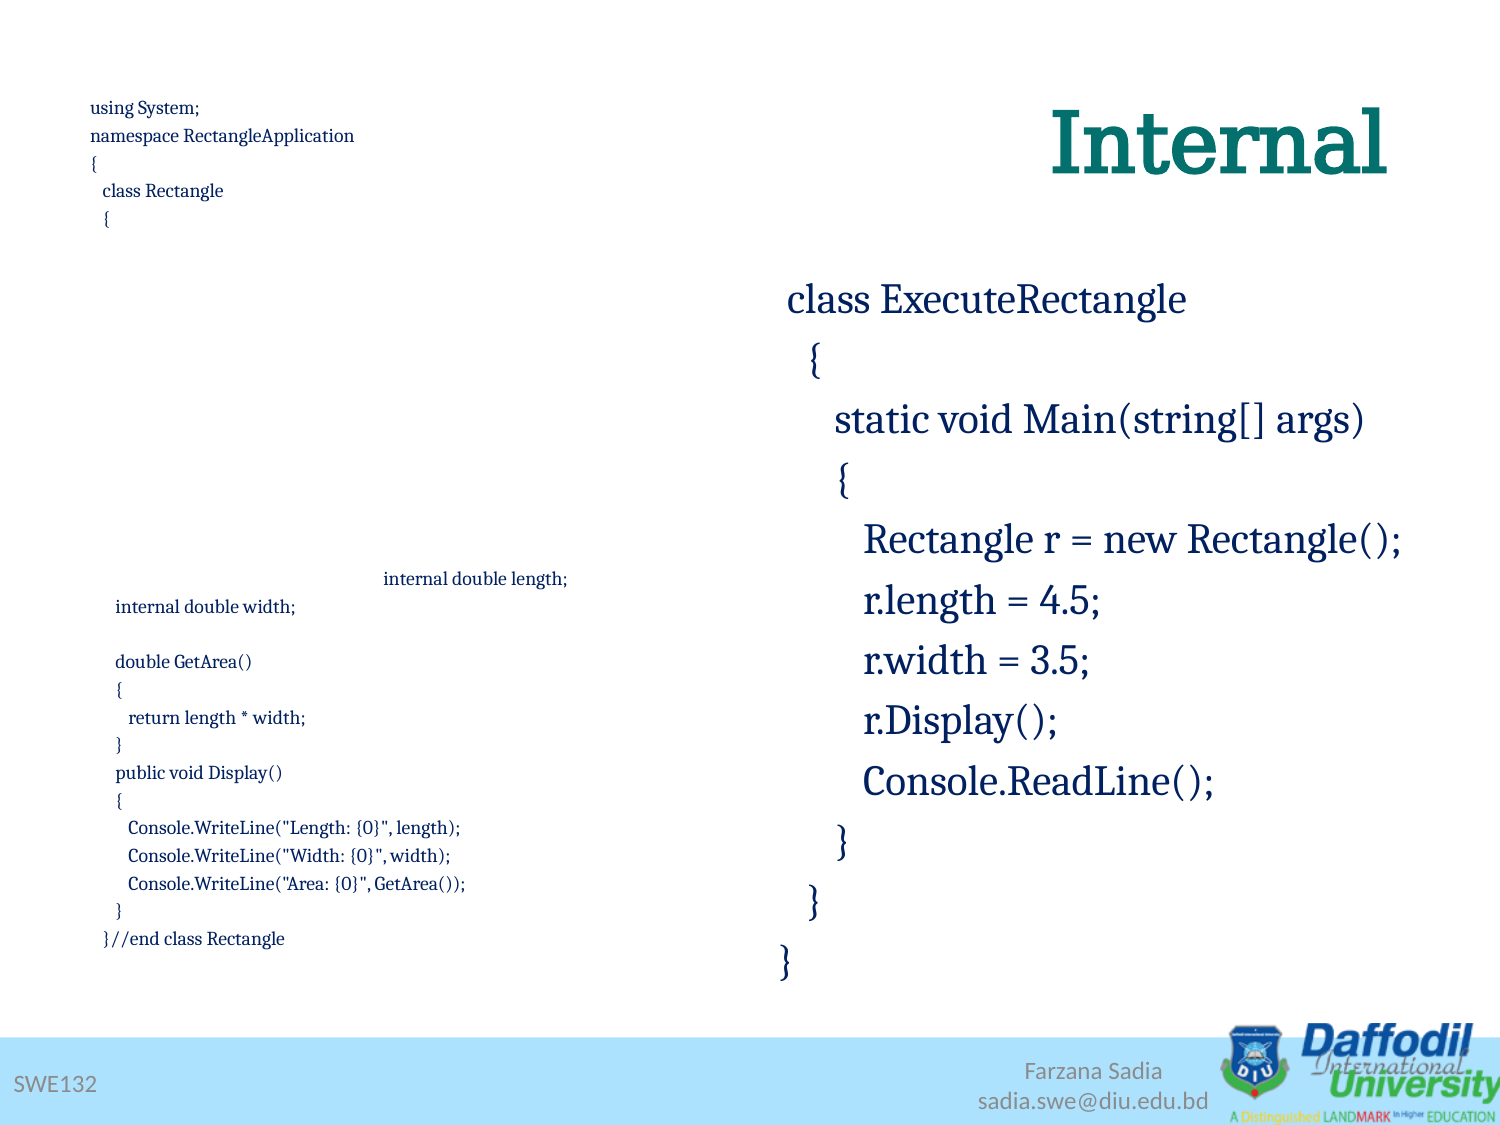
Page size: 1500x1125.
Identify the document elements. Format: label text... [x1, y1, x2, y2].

title Internal [1012, 45, 1425, 233]
list class ExecuteRectangle { static void Main(string[] args) { Rectangle r = new Rectangle(); r.length = 4.5; r.width = 3.5; r.Display(); Console.ReadLine(); } } } [762, 262, 1425, 1005]
picture [1220, 1023, 1500, 1125]
list using System; namespace RectangleApplication { class Rectangle { internal double length; internal double width; double GetArea() { return length * width; } public void Display() { Console.WriteLine("Length: {0}", length); Console.WriteLine("Width: {0}", width); Console.WriteLine("Area: {0}", GetArea()); } }//end class Rectangle [75, 87, 738, 1005]
